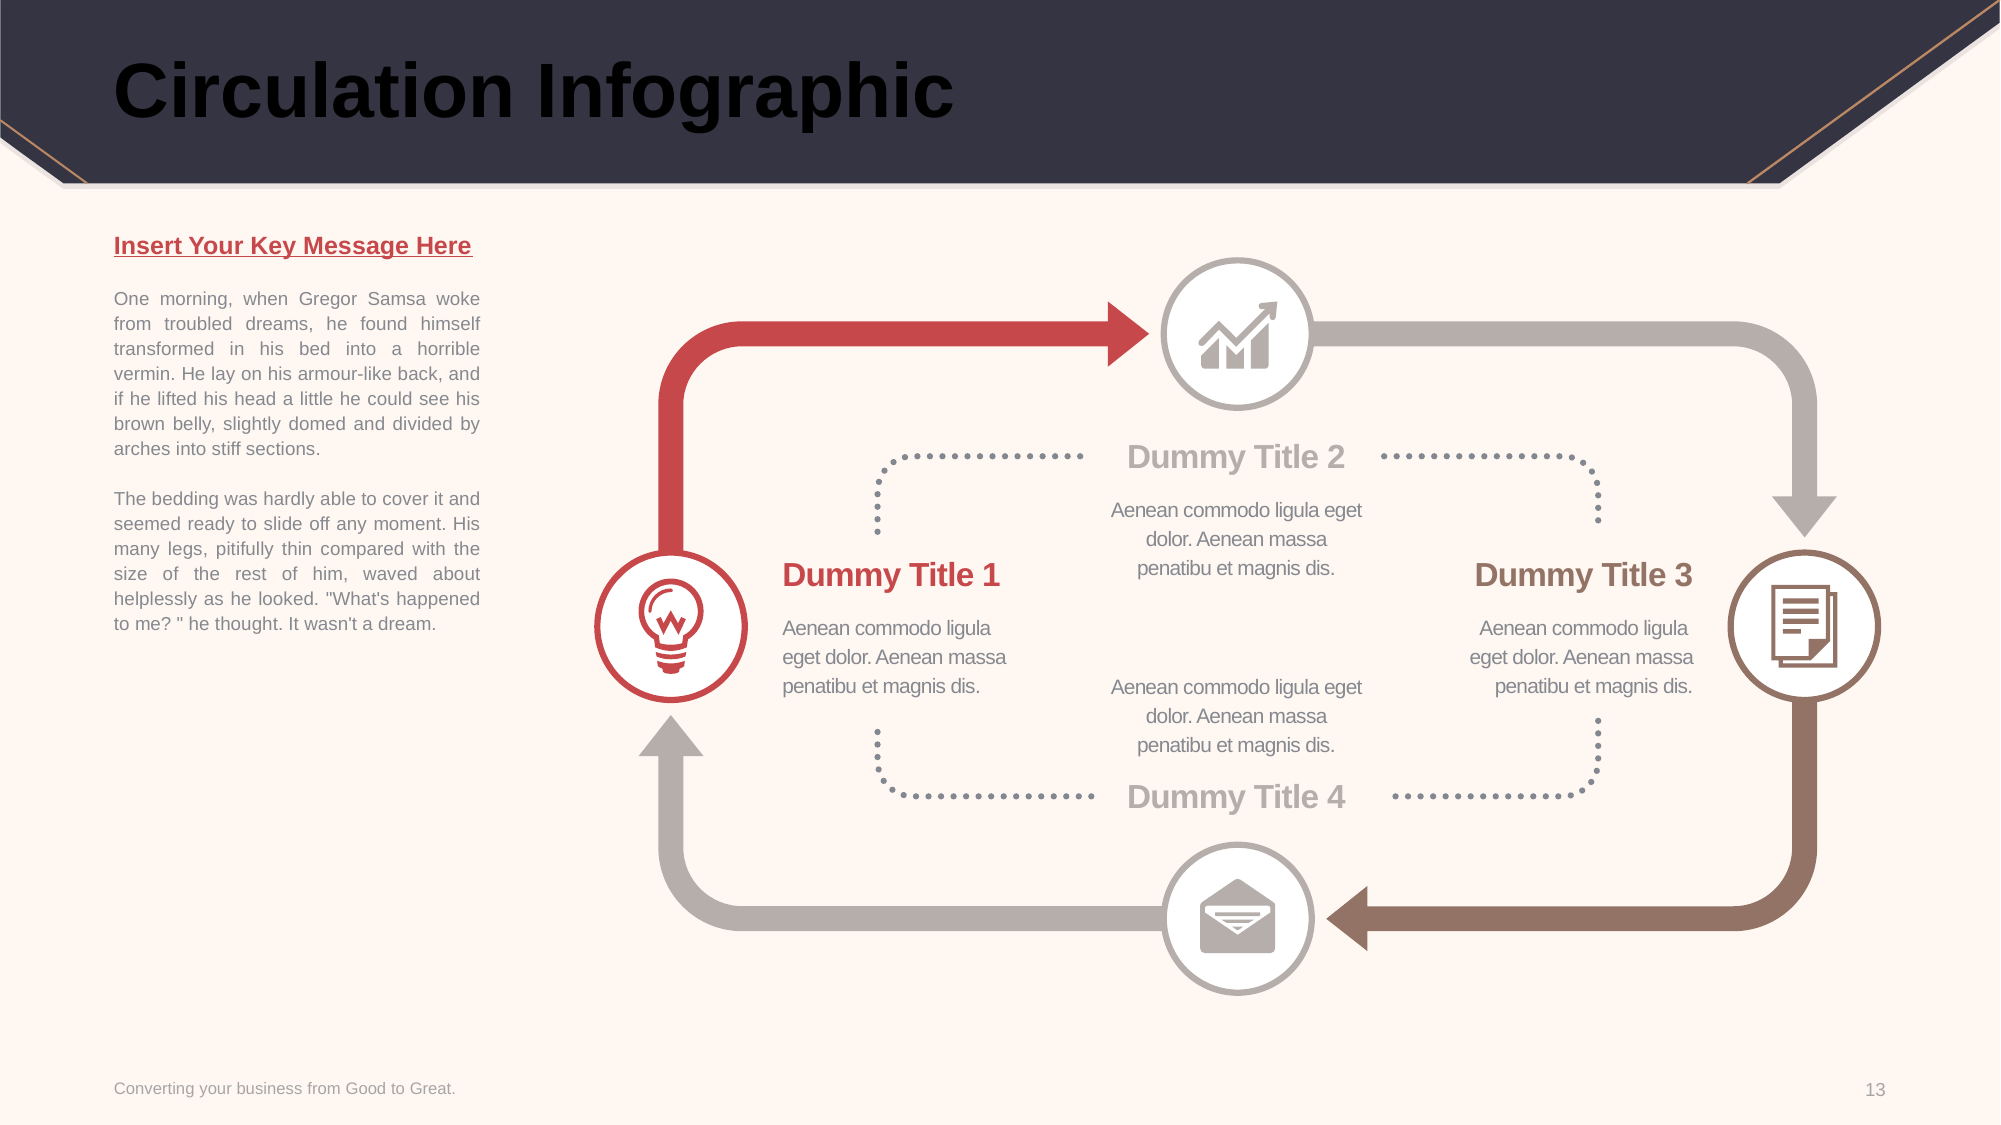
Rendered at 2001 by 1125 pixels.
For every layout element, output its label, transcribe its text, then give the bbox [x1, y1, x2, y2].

list Insert Your Key Message Here One morning, when Gregor Samsa woke from troubled dreams, he found himself transformed in his bed into a horrible vermin. He lay on his armour-like back, and if he lifted his head a little he could see his brown belly, slightly domed and divided by arches into stiff sections. The bedding was hardly able to cover it and seemed ready to slide off any moment. His many legs, pitifully thin compared with the size of the rest of him, waved about helplessly as he looked. "What's happened to me? " he thought. It wasn't a dream. [114, 234, 481, 1014]
slide_number 13 [1791, 1069, 1886, 1109]
footer Converting your business from Good to Great. [114, 1068, 899, 1108]
title Circulation Infographic [114, 5, 1886, 181]
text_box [594, 257, 1882, 996]
